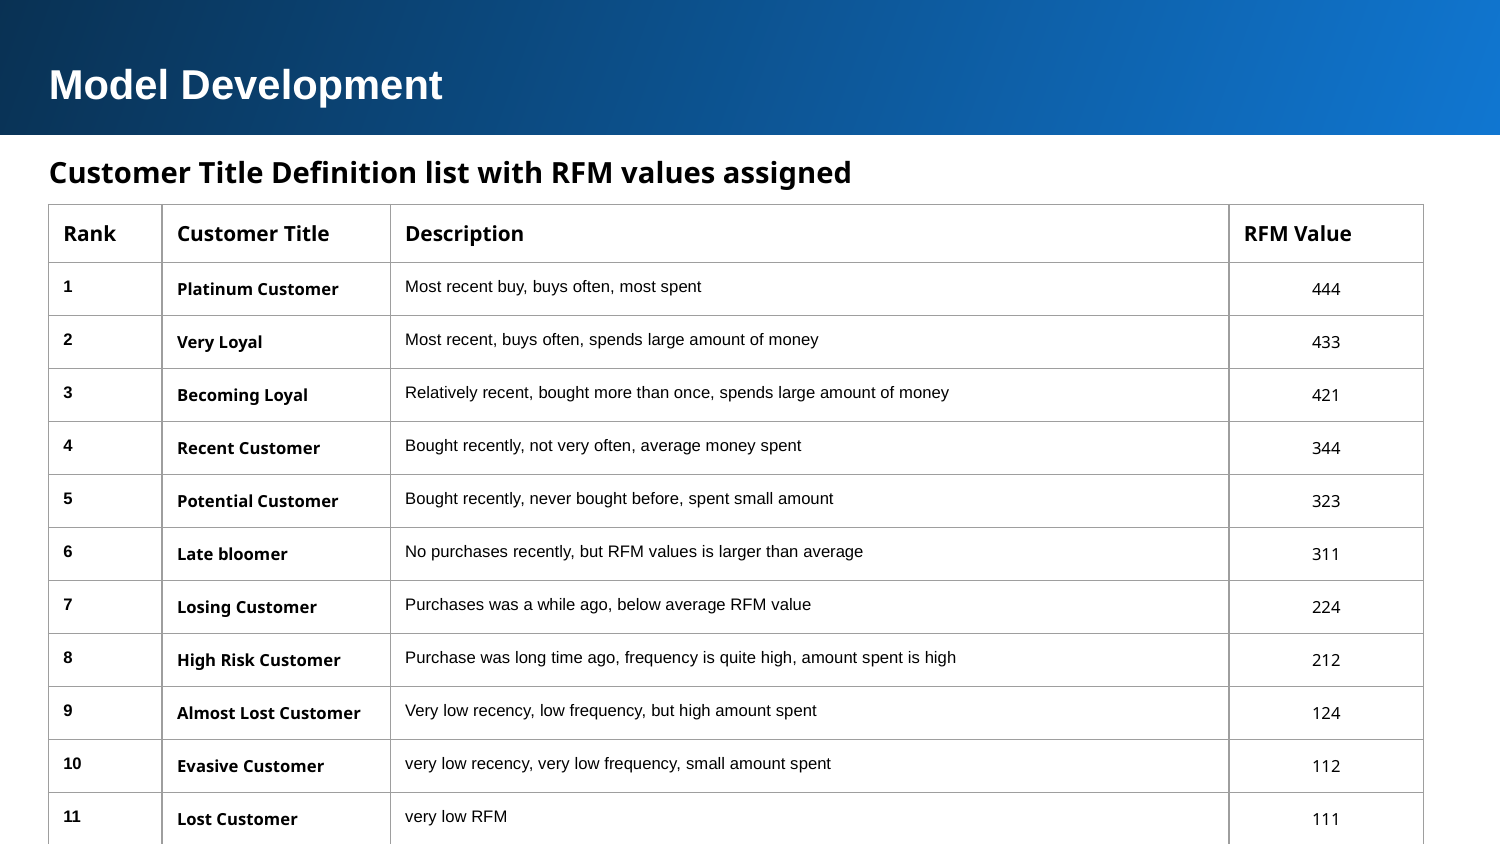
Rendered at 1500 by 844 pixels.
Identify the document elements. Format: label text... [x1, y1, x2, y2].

table_cell 224 [1230, 581, 1423, 633]
table_header RFM Value [1230, 205, 1423, 262]
table_cell Relatively recent, bought more than once, spends large amount of money [391, 369, 1228, 421]
table_cell Most recent, buys often, spends large amount of money [391, 316, 1228, 368]
text_box [0, 0, 1500, 135]
table_cell Late bloomer [163, 528, 390, 580]
table_cell 112 [1230, 740, 1423, 792]
table_cell Most recent buy, buys often, most spent [391, 263, 1228, 315]
table_cell No purchases recently, but RFM values is larger than average [391, 528, 1228, 580]
table_cell 8 [49, 634, 161, 686]
text_box Customer Title Definition list with RFM values assigned [33, 134, 1439, 212]
table_cell 311 [1230, 528, 1423, 580]
table_cell very low recency, very low frequency, small amount spent [391, 740, 1228, 792]
table_cell Potential Customer [163, 475, 390, 527]
table_cell Evasive Customer [163, 740, 390, 792]
table_cell Recent Customer [163, 422, 390, 474]
text_box Model Development [33, 43, 1439, 120]
table_cell Almost Lost Customer [163, 687, 390, 739]
table_cell 1 [49, 263, 161, 315]
table_cell 4 [49, 422, 161, 474]
table_cell 2 [49, 316, 161, 368]
table_cell very low RFM [391, 793, 1228, 844]
table_cell 6 [49, 528, 161, 580]
table_cell 7 [49, 581, 161, 633]
table_cell Lost Customer [163, 793, 390, 844]
table_cell 10 [49, 740, 161, 792]
table_cell 11 [49, 793, 161, 844]
table_cell Very Loyal [163, 316, 390, 368]
table_cell 212 [1230, 634, 1423, 686]
table_cell Becoming Loyal [163, 369, 390, 421]
table_cell 433 [1230, 316, 1423, 368]
table_cell 444 [1230, 263, 1423, 315]
table_cell Platinum Customer [163, 263, 390, 315]
table_header Description [391, 205, 1228, 262]
table_cell Bought recently, never bought before, spent small amount [391, 475, 1228, 527]
table_cell 3 [49, 369, 161, 421]
table_cell Very low recency, low frequency, but high amount spent [391, 687, 1228, 739]
table_cell 124 [1230, 687, 1423, 739]
table_header Rank [49, 205, 161, 262]
table_cell 111 [1230, 793, 1423, 844]
table_cell 9 [49, 687, 161, 739]
table_cell 344 [1230, 422, 1423, 474]
table_cell High Risk Customer [163, 634, 390, 686]
table_cell 421 [1230, 369, 1423, 421]
table_header Customer Title [163, 205, 390, 262]
table_cell Purchases was a while ago, below average RFM value [391, 581, 1228, 633]
table_cell 323 [1230, 475, 1423, 527]
table_cell Purchase was long time ago, frequency is quite high, amount spent is high [391, 634, 1228, 686]
table_cell Bought recently, not very often, average money spent [391, 422, 1228, 474]
table_cell Losing Customer [163, 581, 390, 633]
table_cell 5 [49, 475, 161, 527]
